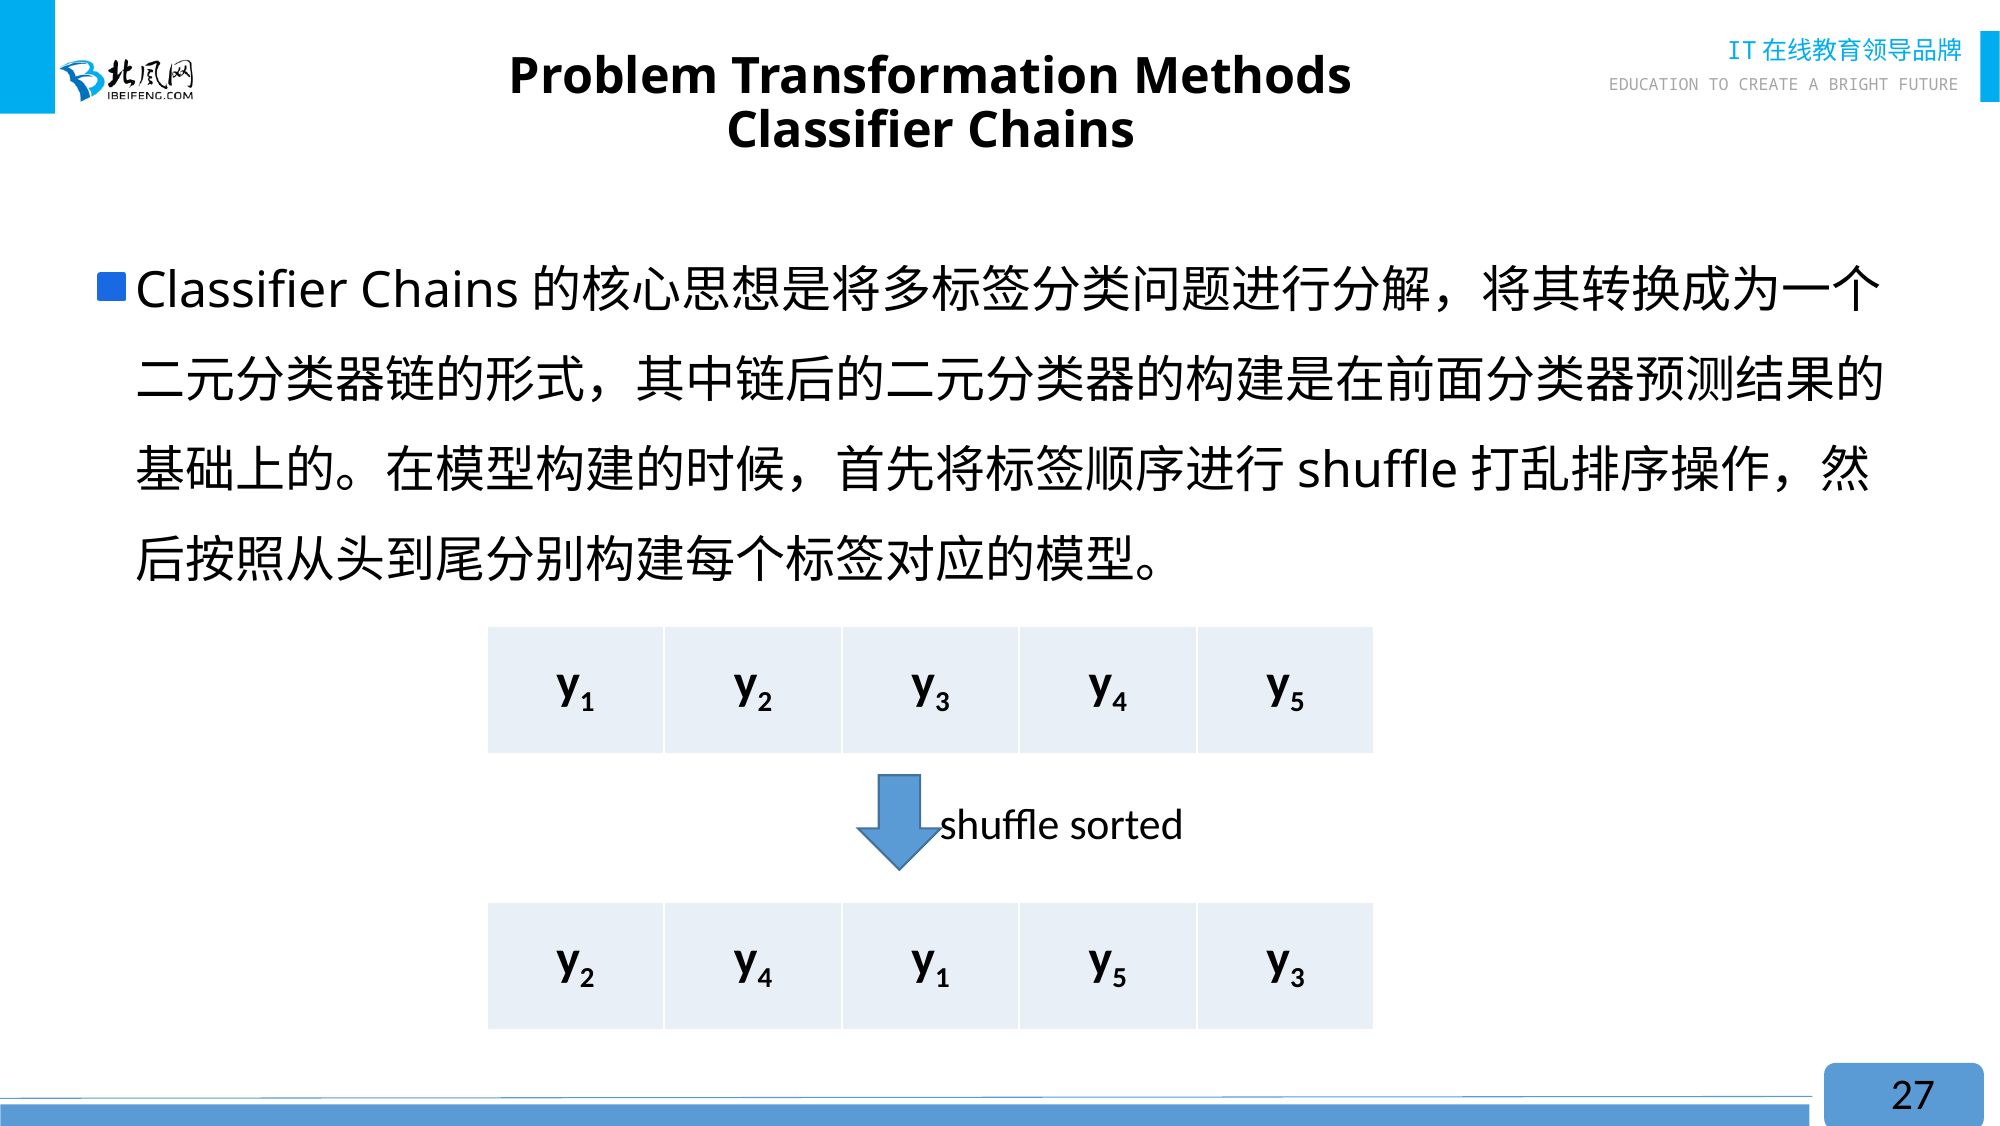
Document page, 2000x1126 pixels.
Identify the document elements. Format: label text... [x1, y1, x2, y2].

picture [56, 54, 198, 103]
list Classifier Chains的核心思想是将多标签分类问题进行分解，将其转换成为一个二元分类器链的形式，其中链后的二元分类器的构建是在前面分类器预测结果的基础上的。在模型构建的时候，首先将标签顺序进行shuffle打乱排序操作，然后按照从头到尾分别构建每个标签对应的模型。 [82, 219, 1917, 1046]
table_header y5 [1198, 627, 1373, 753]
table_header y1 [488, 627, 663, 753]
title Problem Transformation Methods Classifier Chains [255, 42, 1606, 167]
picture [97, 272, 126, 301]
table_header y4 [1020, 627, 1196, 753]
table_header y4 [665, 903, 841, 1029]
table_header y3 [843, 627, 1018, 753]
table_header y2 [488, 903, 663, 1029]
table_header y1 [843, 903, 1018, 1029]
table_header y5 [1020, 903, 1196, 1029]
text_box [858, 775, 1200, 870]
table_header y2 [665, 627, 841, 753]
table_header y3 [1198, 903, 1373, 1029]
